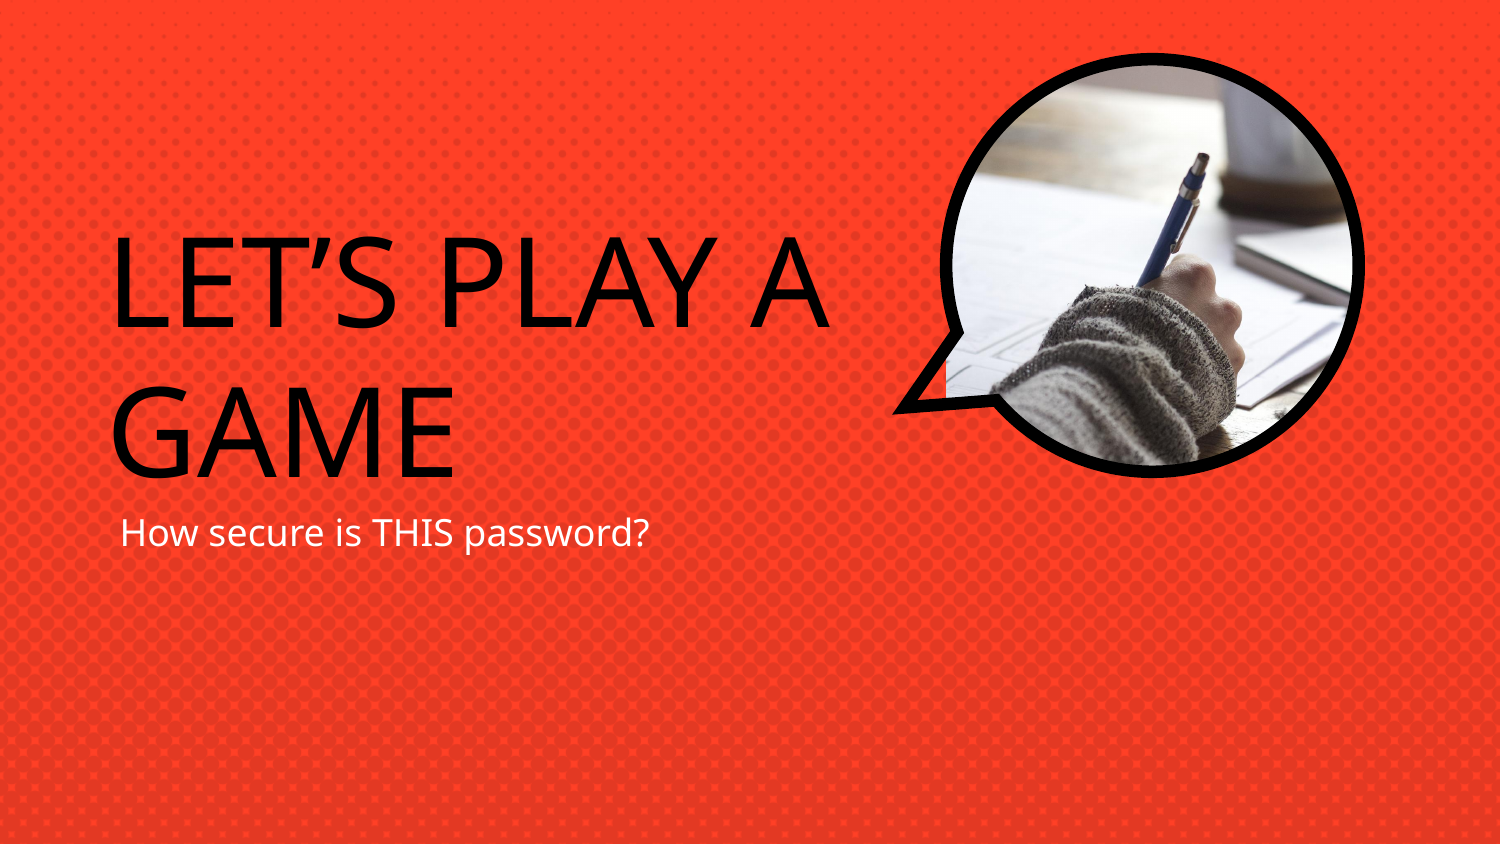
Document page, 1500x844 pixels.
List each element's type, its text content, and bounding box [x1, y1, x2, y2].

title LET’S PLAY A GAME [91, 326, 897, 517]
subtitle How secure is THIS password? [104, 494, 1187, 734]
picture [945, 58, 1360, 472]
